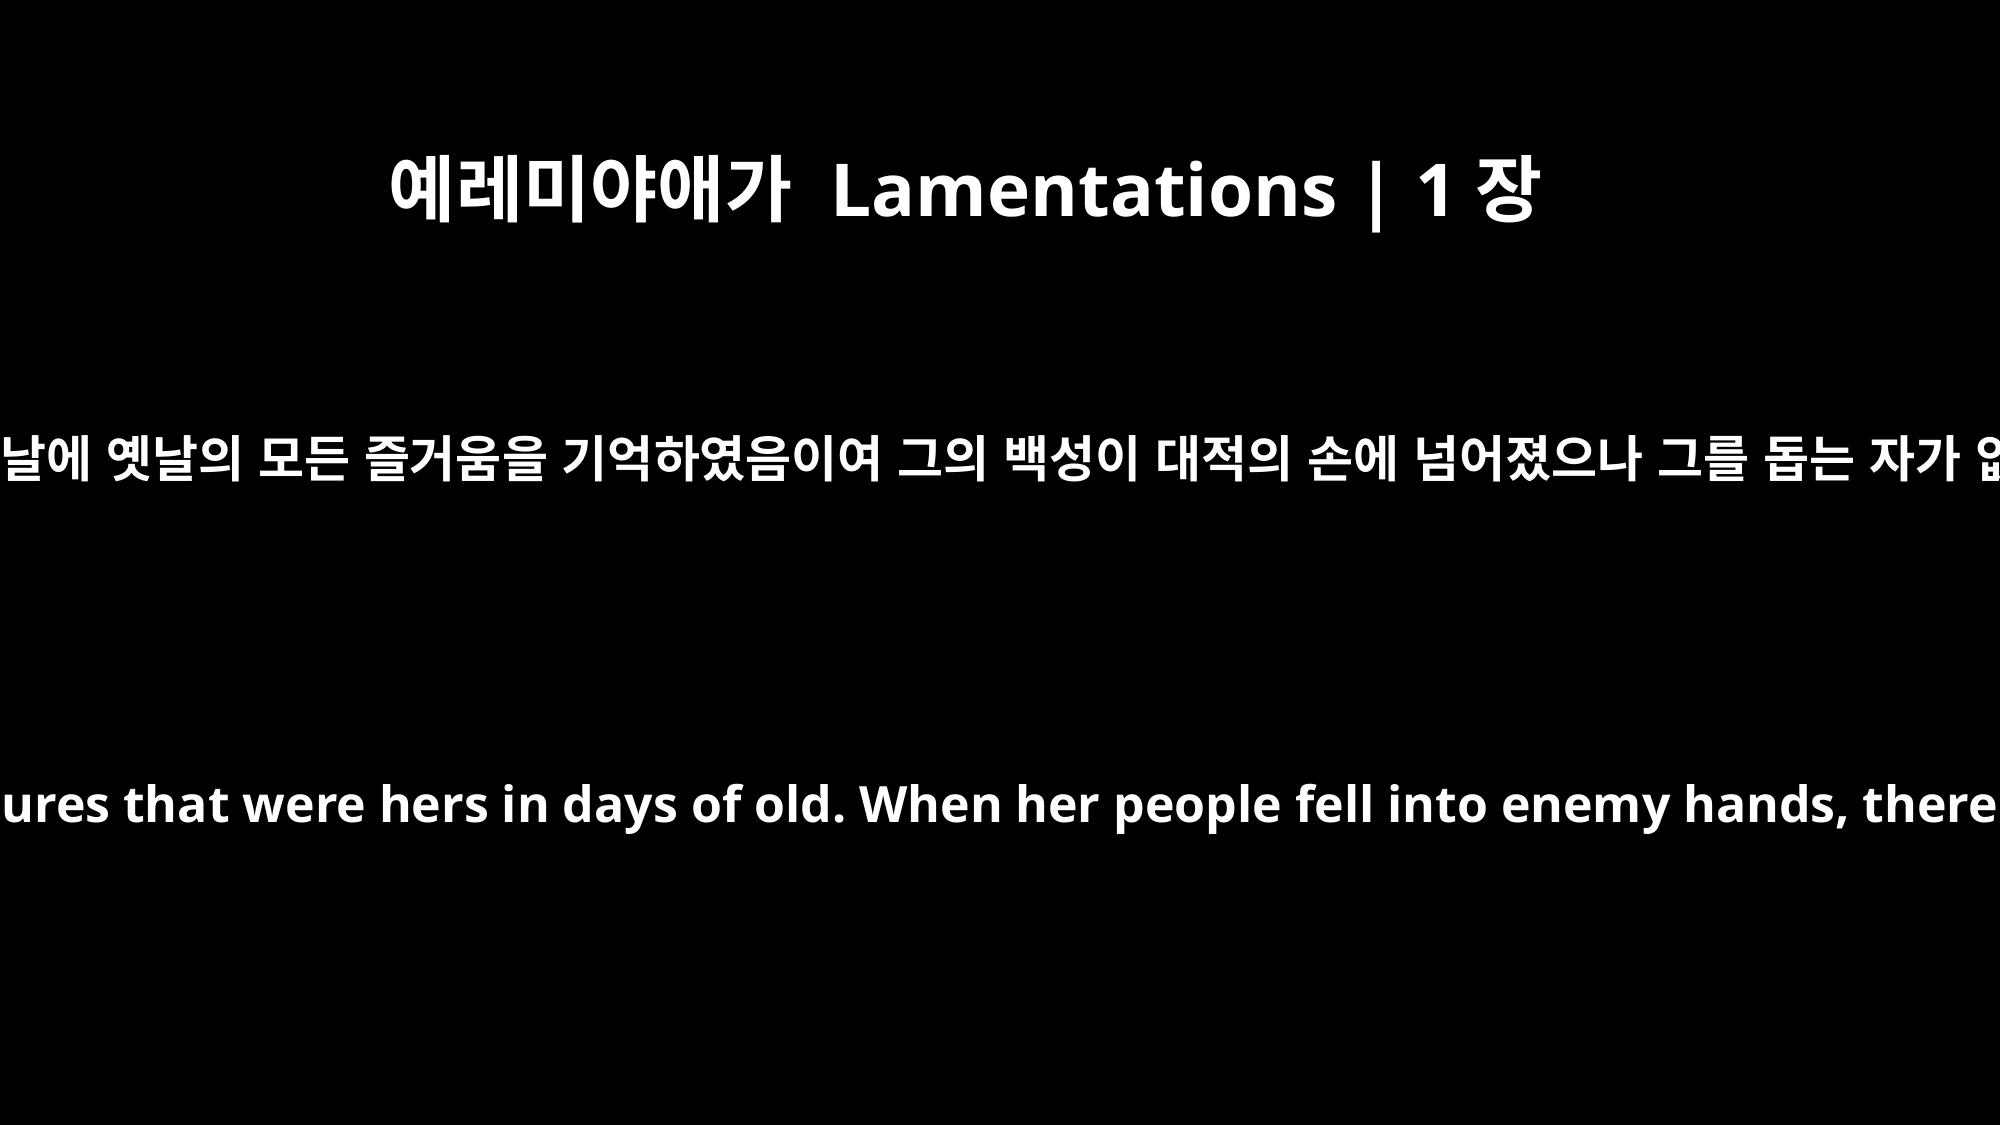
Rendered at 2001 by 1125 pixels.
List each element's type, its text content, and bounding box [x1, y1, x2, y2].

text_box 예레미야애가 Lamentations | 1장 [374, 136, 1558, 239]
text_box In the days of her affliction and wandering Jerusalem remembers all the treasures that were hers in days of old. When her people fell into enemy hands, there was no one to help her. Her enemies looked at her and laughed at her destruction. [0, 764, 2000, 900]
text_box 7 예루살렘이 환난과 유리하는 고통을 당하는 날에 옛날의 모든 즐거움을 기억하였음이여 그의 백성이 대적의 손에 넘어졌으나 그를 돕는 자가 없었고 대적들은 그의 멸망을 비웃는도다 [0, 359, 2000, 495]
